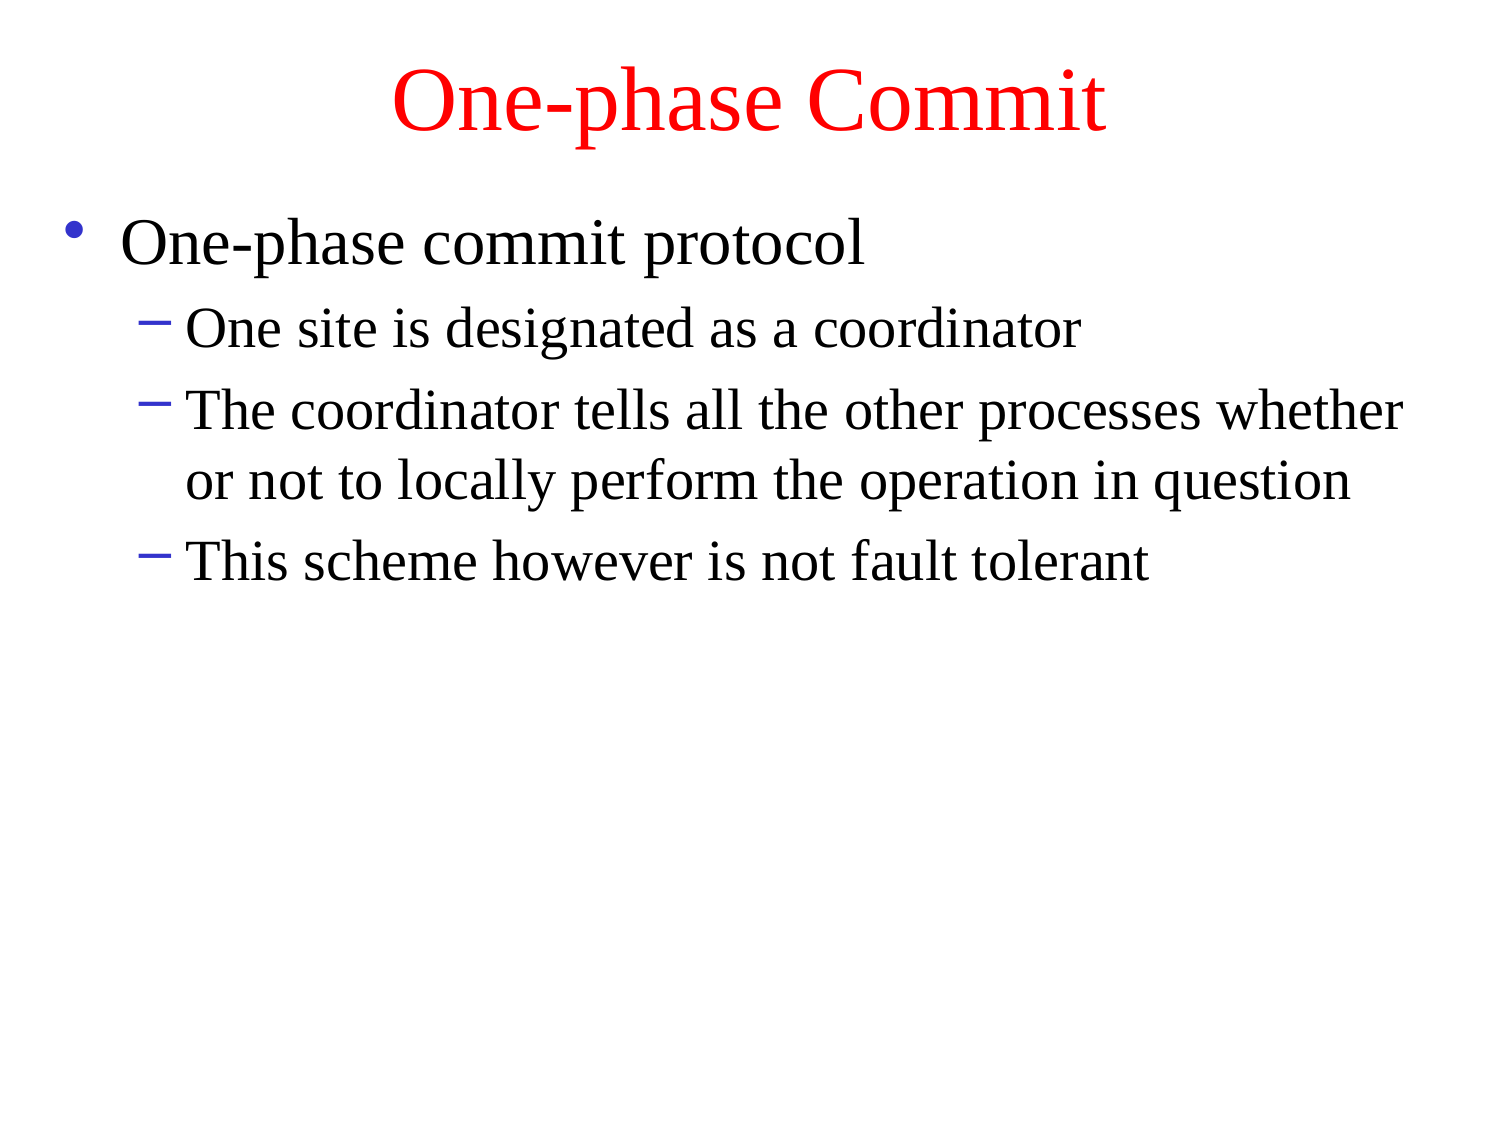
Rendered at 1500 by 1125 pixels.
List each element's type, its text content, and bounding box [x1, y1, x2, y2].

title One-phase Commit [0, 0, 1500, 188]
list One-phase commit protocol One site is designated as a coordinator The coordinator tells all the other processes whether or not to locally perform the operation in question This scheme however is not fault tolerant [48, 189, 1431, 939]
